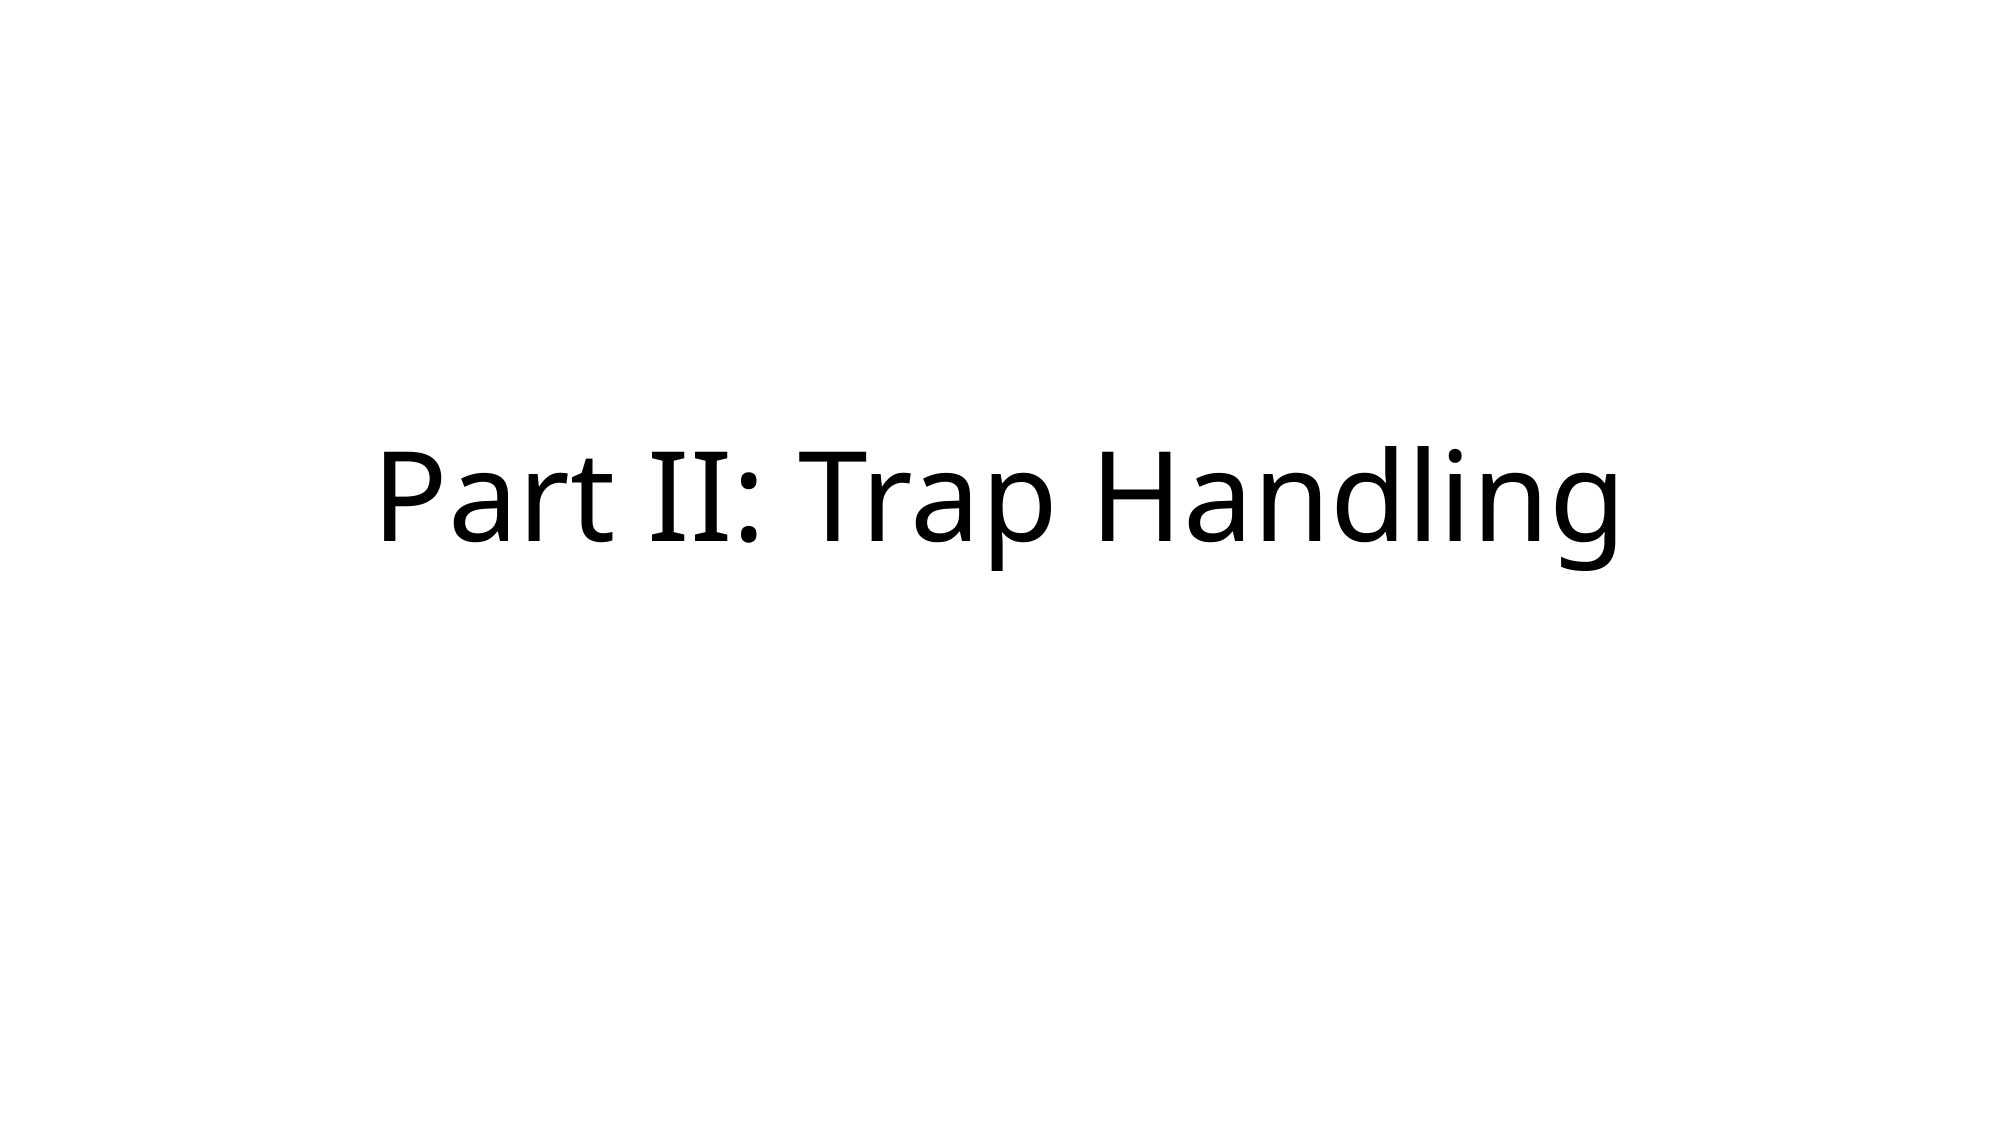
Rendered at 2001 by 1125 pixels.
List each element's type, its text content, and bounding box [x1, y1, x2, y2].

title Part II: Trap Handling [249, 184, 1750, 576]
